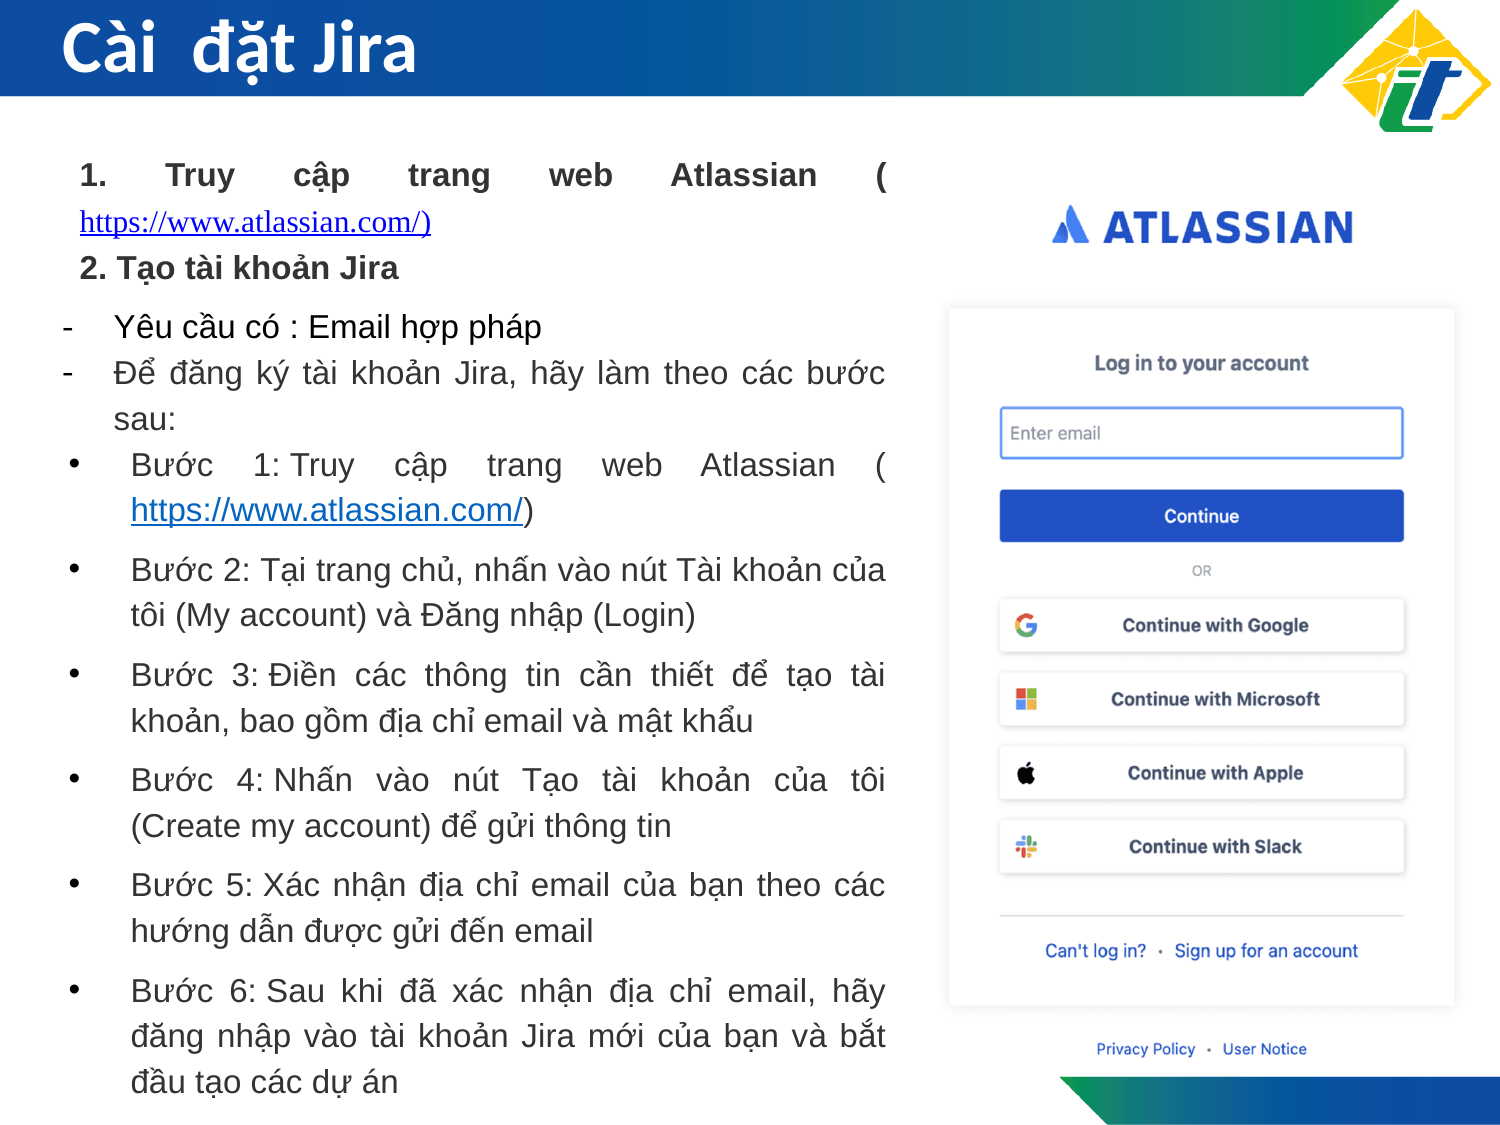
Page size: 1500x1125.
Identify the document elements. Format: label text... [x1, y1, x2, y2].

list 1. Truy cập trang web Atlassian (https://www.atlassian.com/) 2. Tạo tài khoản Jira Yêu cầu có : Email hợp pháp Để đăng ký tài khoản Jira, hãy làm theo các bước sau: Bước 1: Truy cập trang web Atlassian (https://www.atlassian.com/) Bước 2: Tại trang chủ, nhấn vào nút Tài khoản của tôi (My account) và Đăng nhập (Login) Bước 3: Điền các thông tin cần thiết để tạo tài khoản, bao gồm địa chỉ email và mật khẩu Bước 4: Nhấn vào nút Tạo tài khoản của tôi (Create my account) để gửi thông tin Bước 5: Xác nhận địa chỉ email của bạn theo các hướng dẫn được gửi đến email Bước 6: Sau khi đã xác nhận địa chỉ email, hãy đăng nhập vào tài khoản Jira mới của bạn và bắt đầu tạo các dự án [47, 138, 902, 1108]
picture [0, 0, 1500, 1125]
title Cài đặt Jira [47, 0, 1304, 97]
